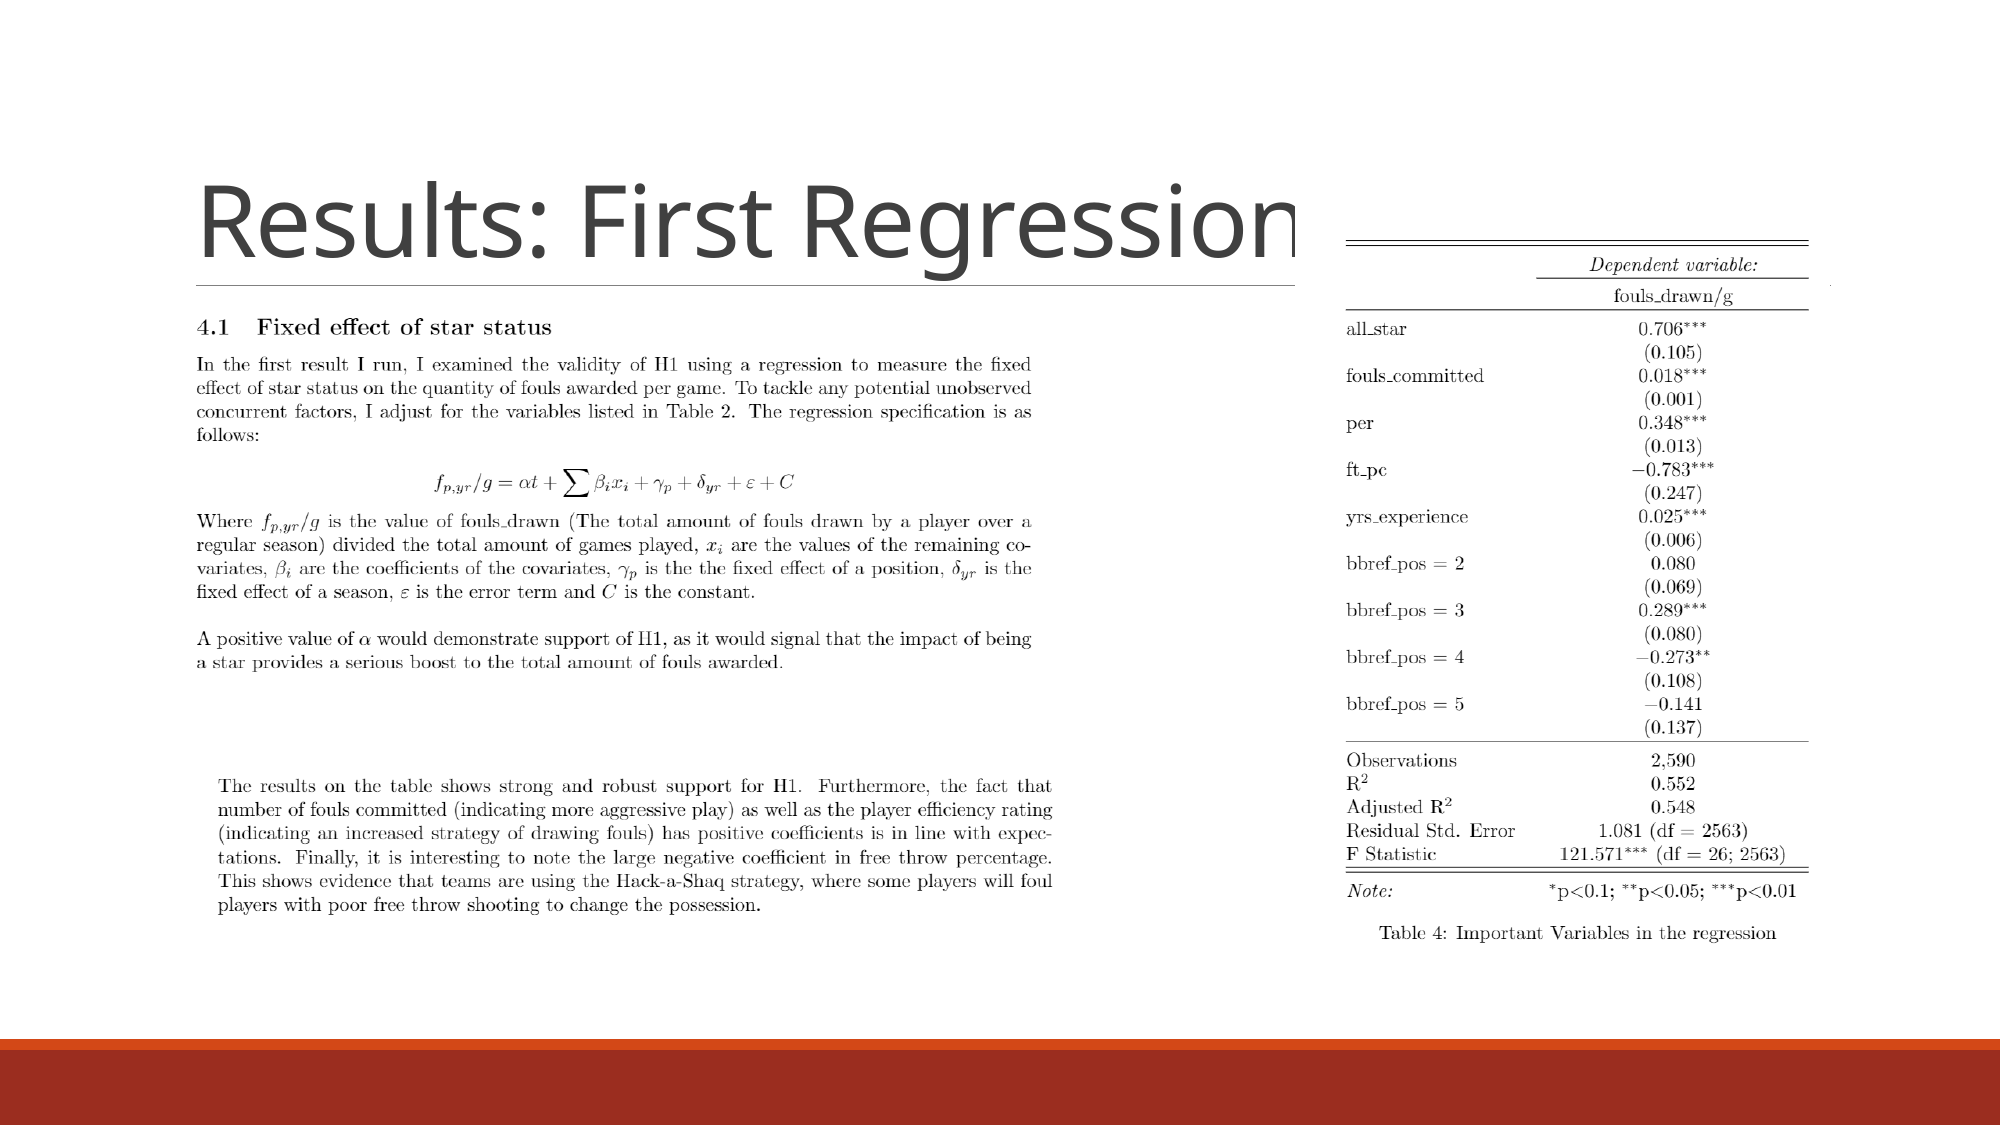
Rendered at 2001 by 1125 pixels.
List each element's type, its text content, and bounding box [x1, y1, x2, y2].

title Results: First Regression [180, 47, 1830, 285]
picture [179, 302, 1058, 723]
picture [201, 754, 1080, 931]
picture [1295, 196, 1831, 964]
